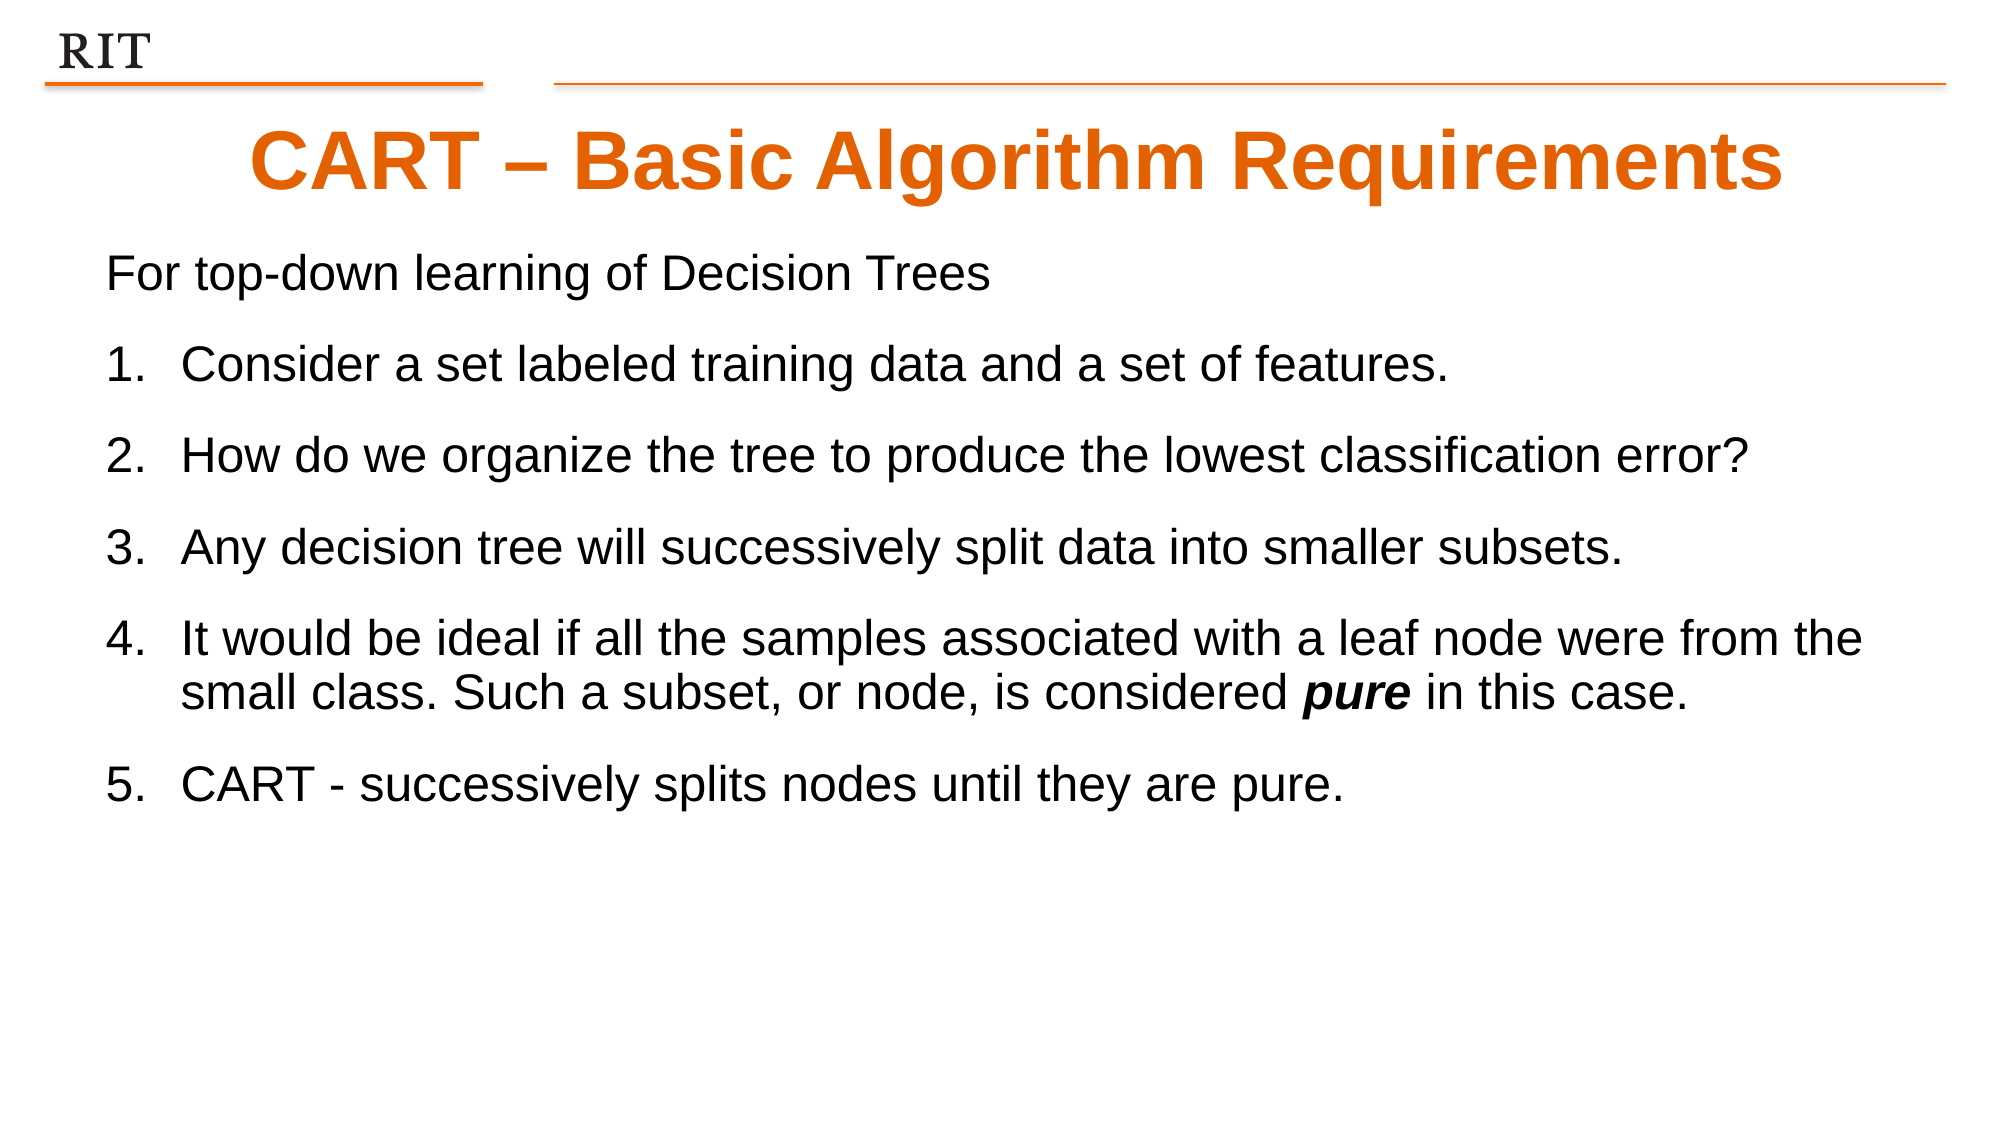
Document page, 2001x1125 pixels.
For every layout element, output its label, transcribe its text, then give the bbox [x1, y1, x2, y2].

title CART – Basic Algorithm Requirements [117, 114, 1918, 198]
text_box For top-down learning of Decision Trees Consider a set labeled training data and a set of features. How do we organize the tree to produce the lowest classification error? Any decision tree will successively split data into smaller subsets. It would be ideal if all the samples associated with a leaf node were from the small class. Such a subset, or node, is considered pure in this case. CART - successively splits nodes until they are pure. [85, 226, 1936, 1069]
